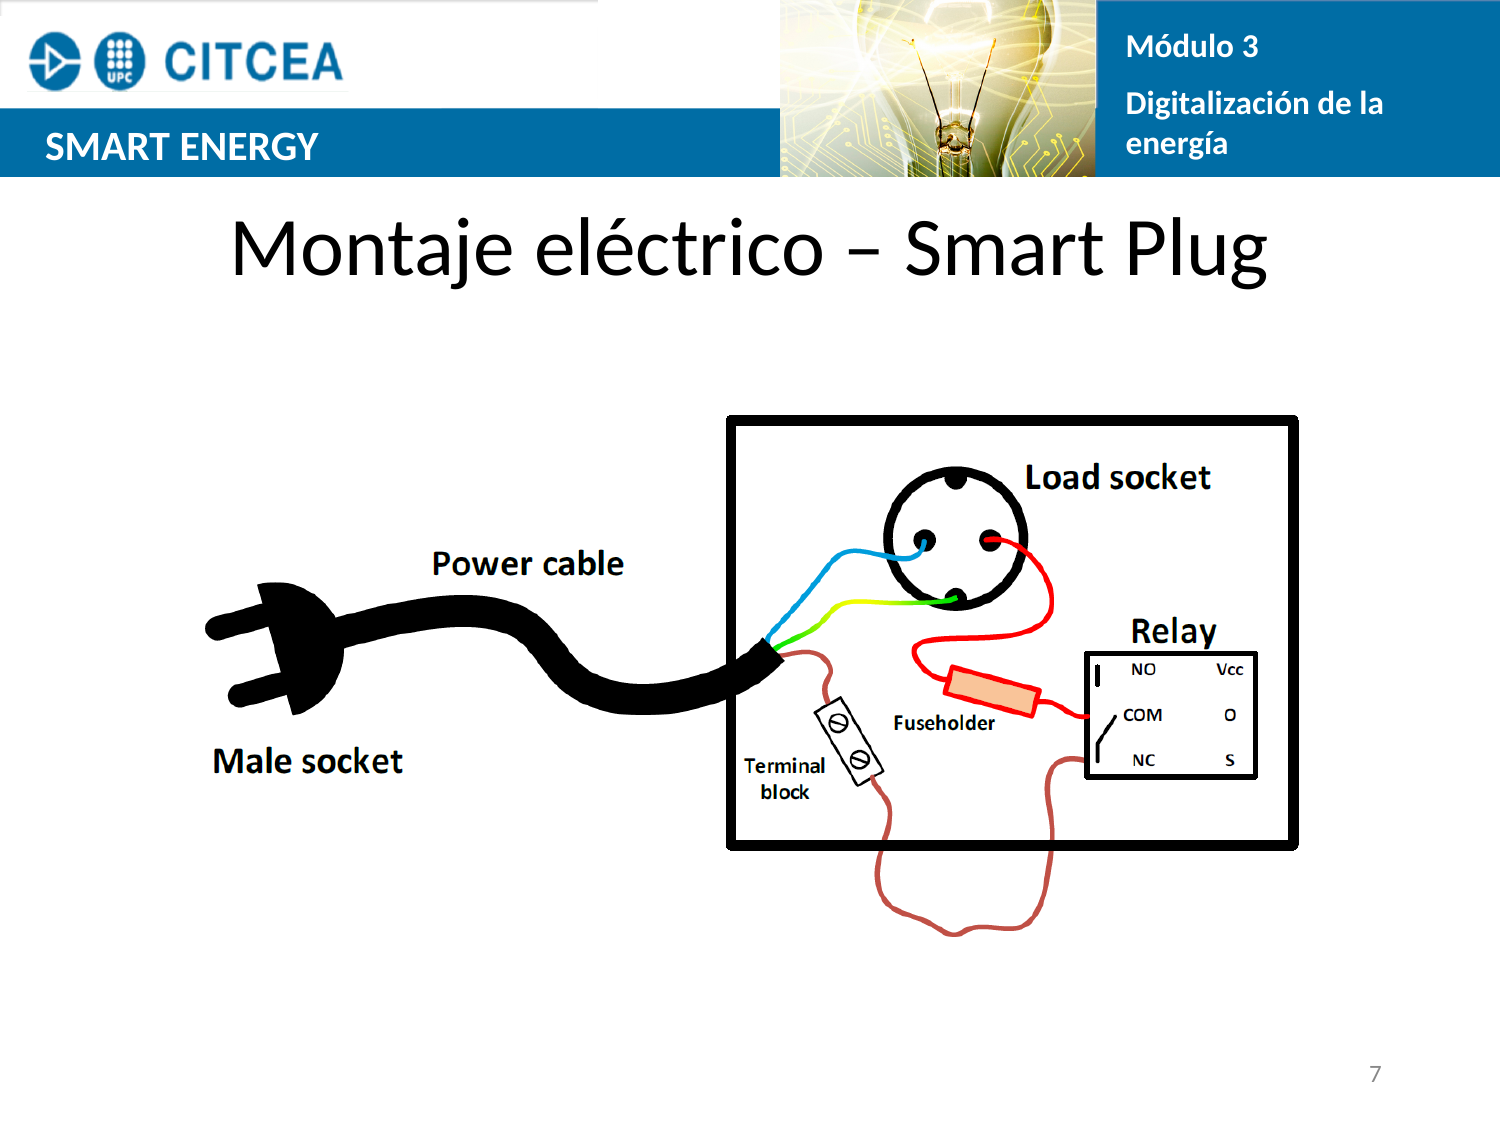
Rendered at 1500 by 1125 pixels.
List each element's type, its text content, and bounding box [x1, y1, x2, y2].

picture [780, 0, 1500, 177]
picture [0, 0, 598, 108]
title Montaje eléctrico – Smart Plug [103, 185, 1397, 311]
picture [184, 391, 1316, 967]
slide_number ‹#› [1059, 1042, 1397, 1103]
text_box Módulo 3 Digitalización de la energía [1098, 14, 1412, 171]
